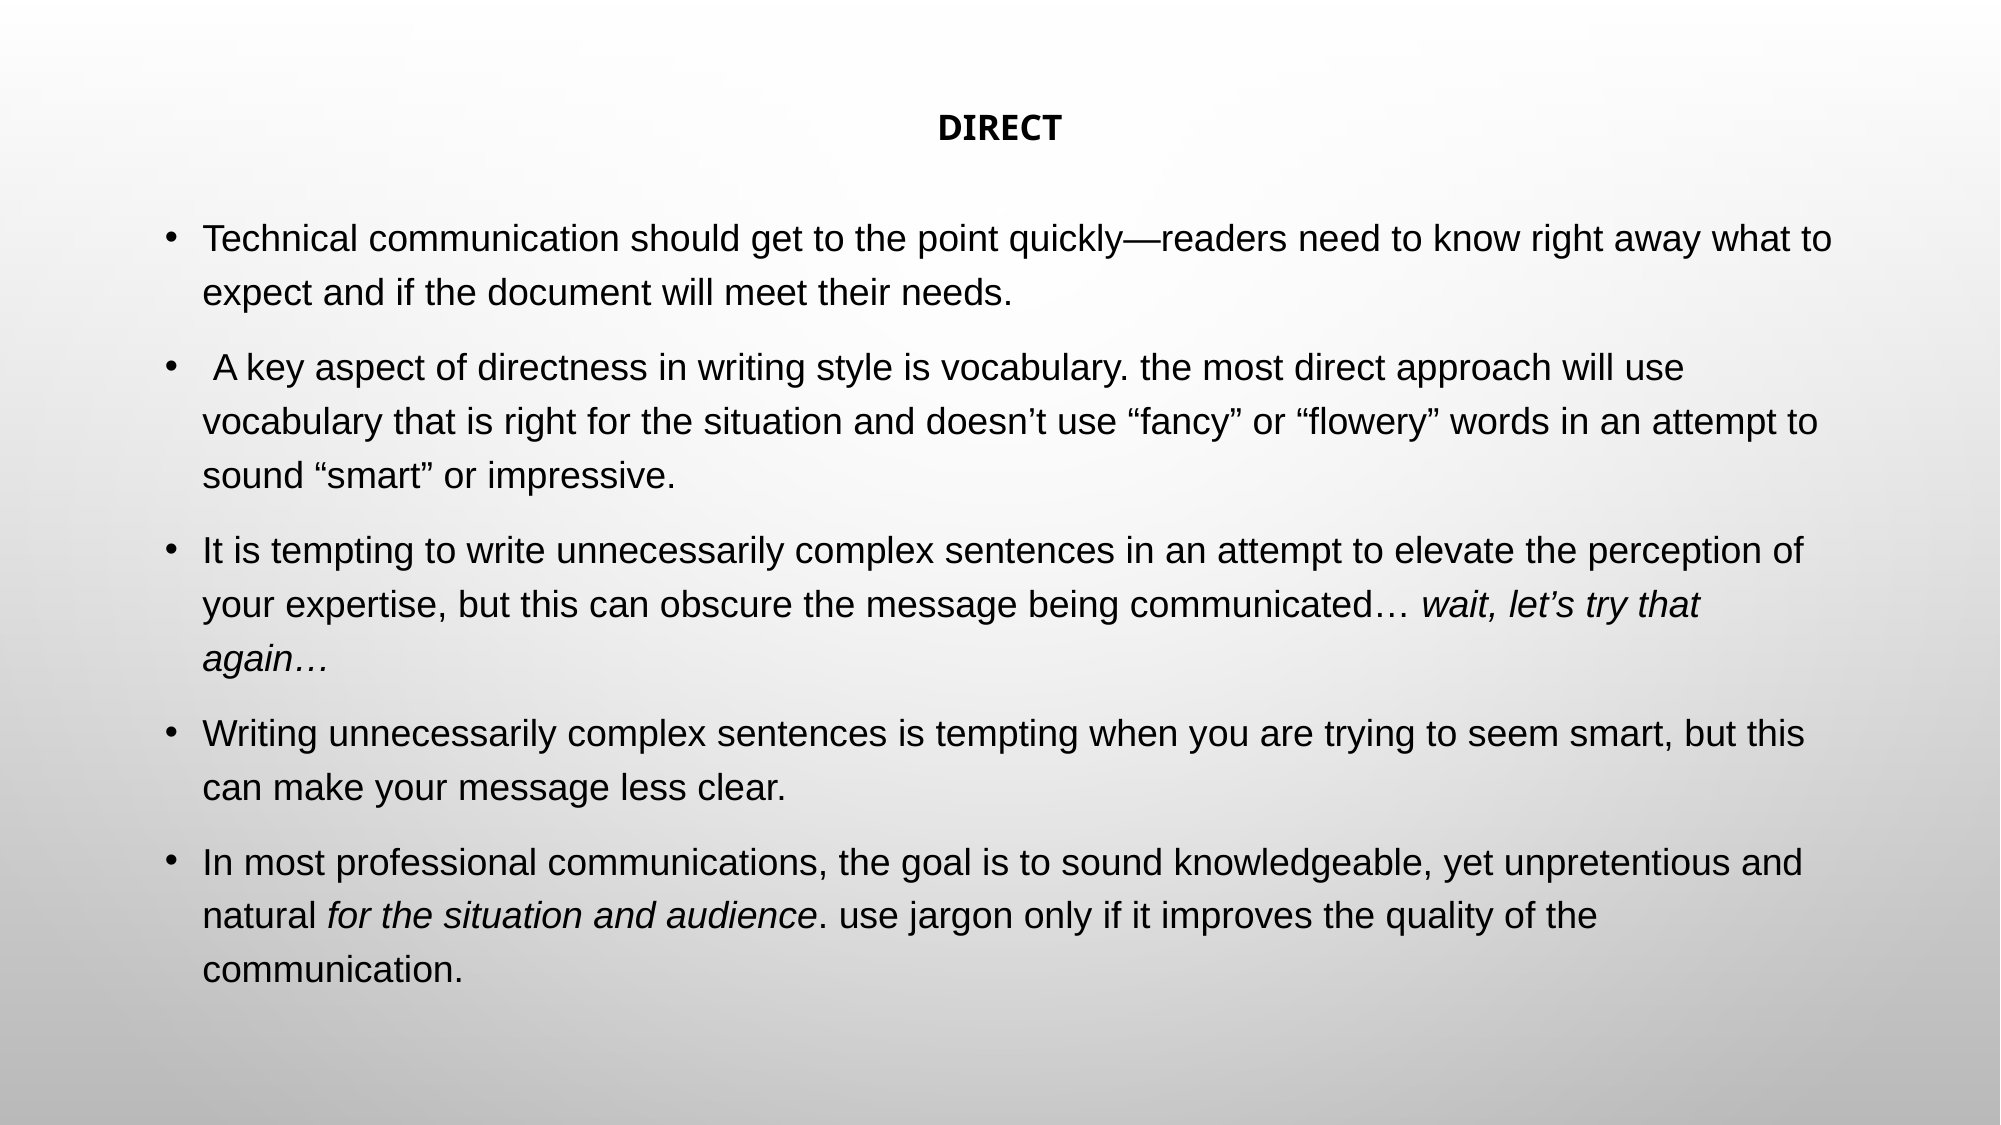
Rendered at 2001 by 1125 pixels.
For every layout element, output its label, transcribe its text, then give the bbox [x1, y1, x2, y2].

list Technical communication should get to the point quickly—readers need to know right away what to expect and if the document will meet their needs. A key aspect of directness in writing style is vocabulary. the most direct approach will use vocabulary that is right for the situation and doesn’t use “fancy” or “flowery” words in an attempt to sound “smart” or impressive. It is tempting to write unnecessarily complex sentences in an attempt to elevate the perception of your expertise, but this can obscure the message being communicated… wait, let’s try that again… Writing unnecessarily complex sentences is tempting when you are trying to seem smart, but this can make your message less clear. In most professional communications, the goal is to sound knowledgeable, yet unpretentious and natural for the situation and audience. use jargon only if it improves the quality of the communication. [149, 197, 1851, 1007]
title Direct [149, 101, 1851, 197]
picture [0, 0, 2000, 1125]
